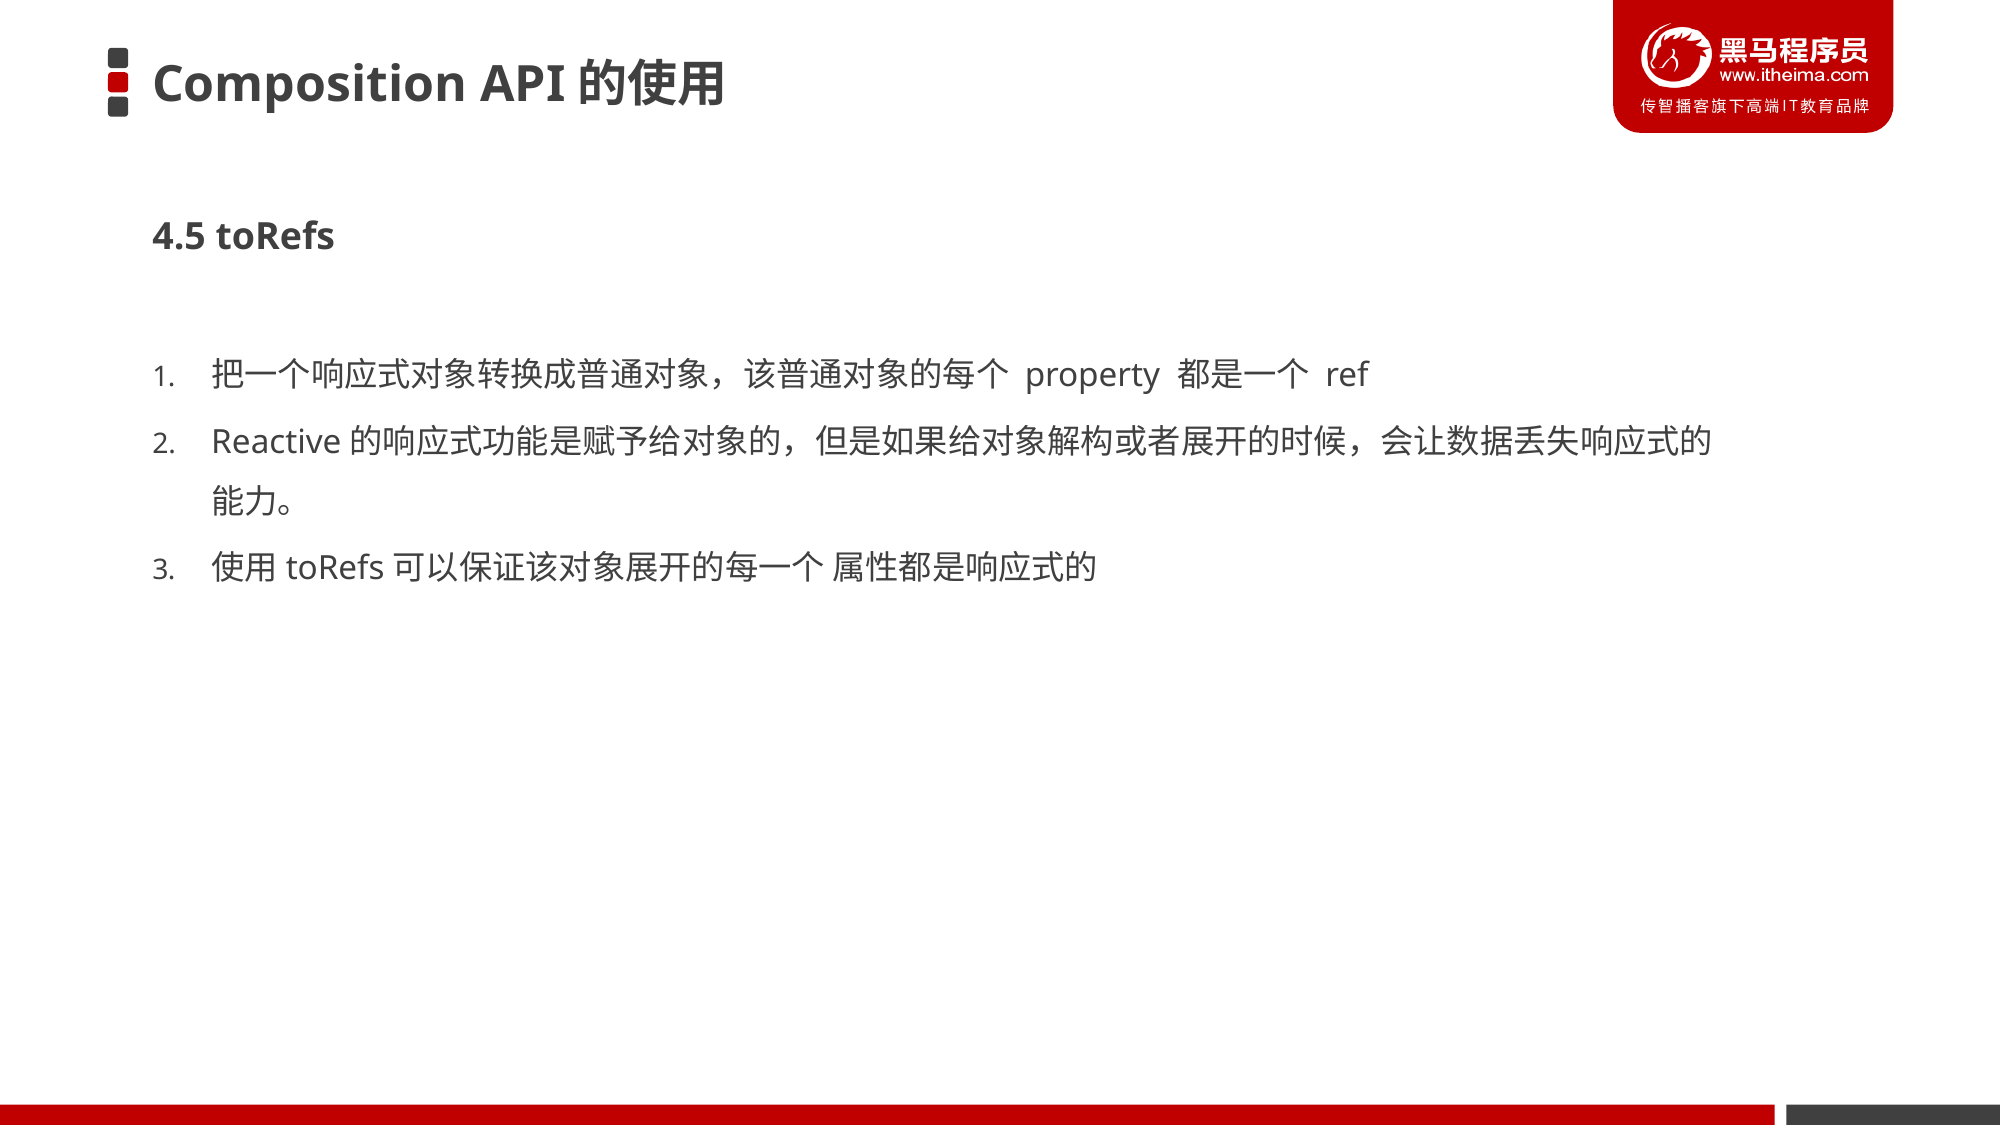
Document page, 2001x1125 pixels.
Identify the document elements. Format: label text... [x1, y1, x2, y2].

list 4.5 toRefs [137, 192, 1753, 277]
list 把一个响应式对象转换成普通对象，该普通对象的每个 property 都是一个 ref Reactive的响应式功能是赋予给对象的，但是如果给对象解构或者展开的时候，会让数据丢失响应式的能力。 使用toRefs可以保证该对象展开的每一个 属性都是响应式的 [137, 326, 1753, 1019]
title Composition API的使用 [137, 38, 1577, 124]
picture [1616, 11, 1894, 125]
